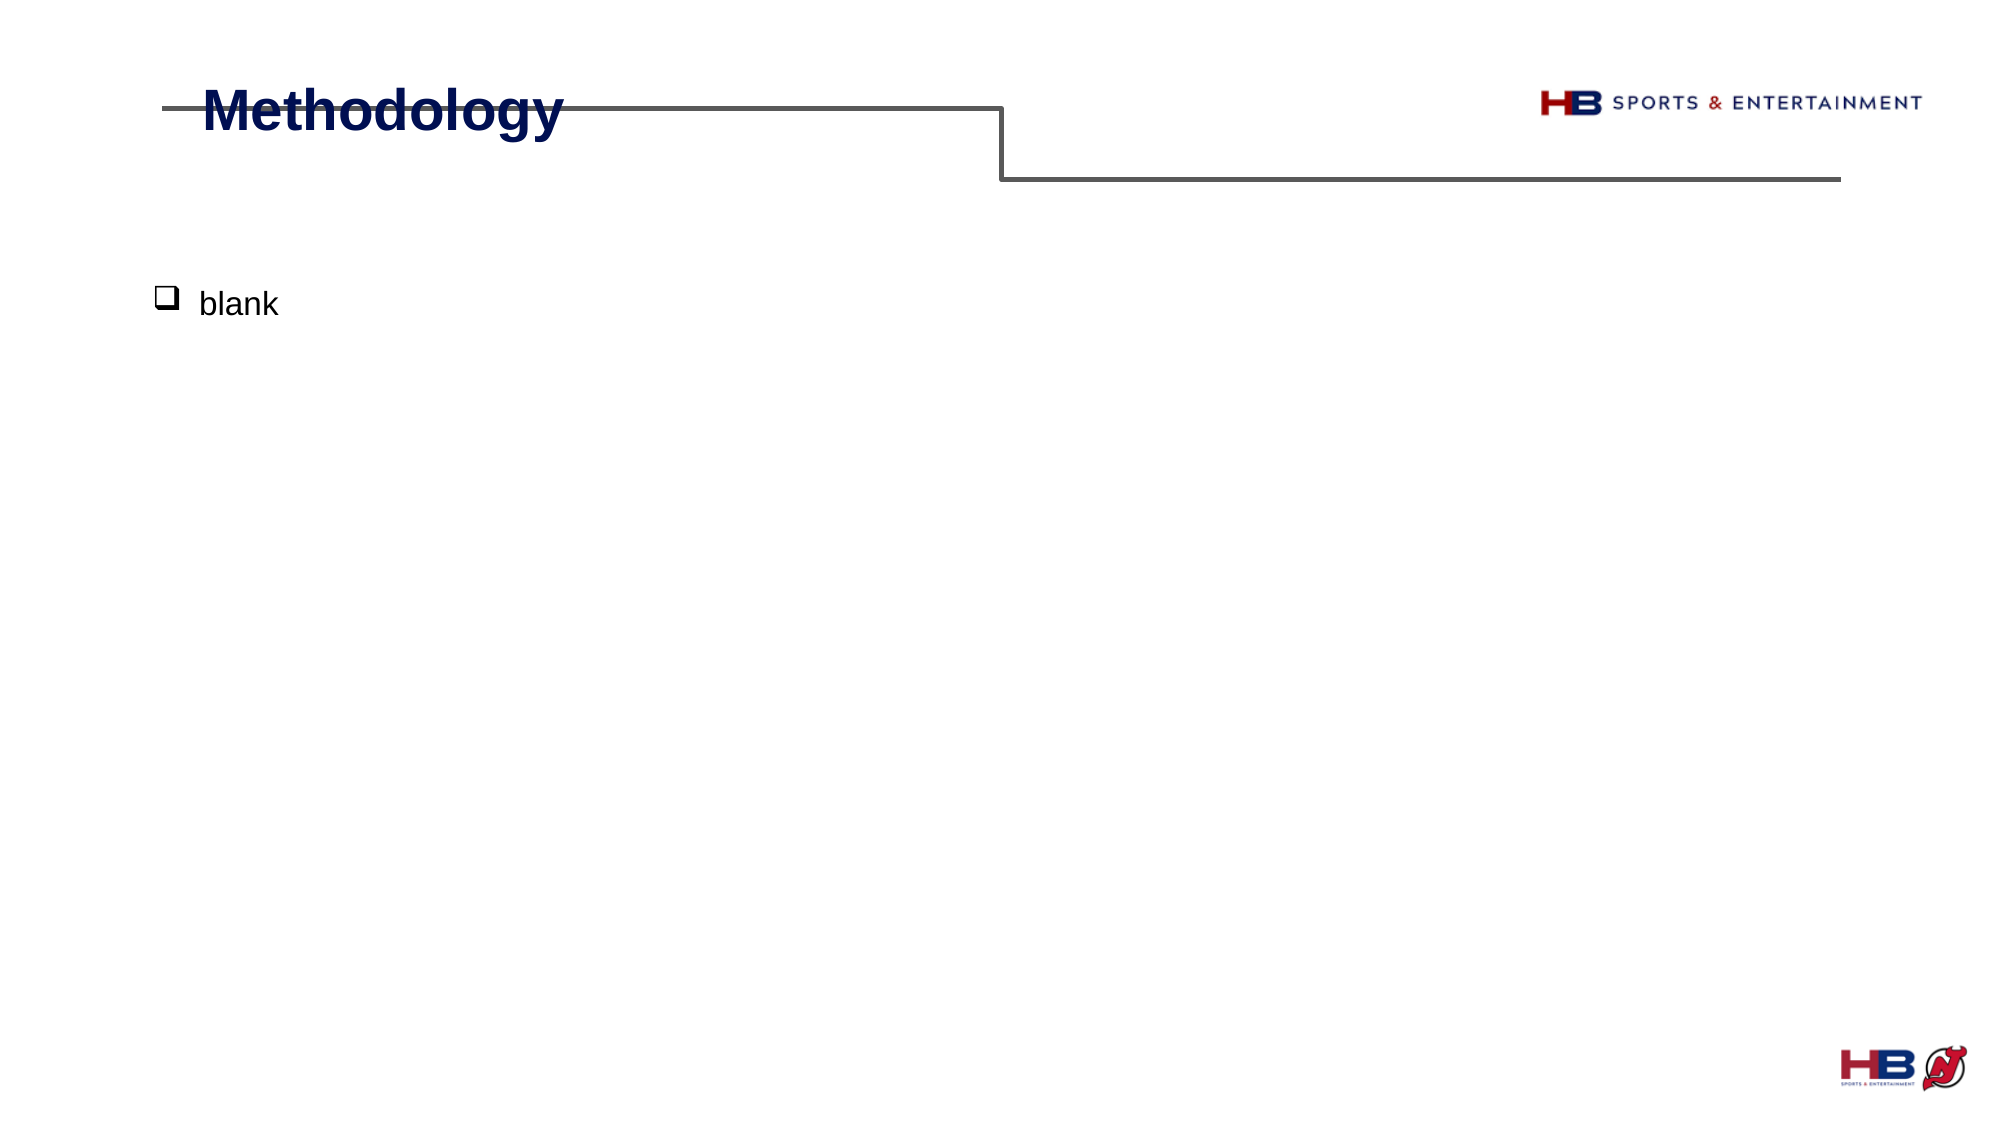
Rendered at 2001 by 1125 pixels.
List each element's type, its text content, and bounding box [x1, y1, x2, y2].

title Methodology [187, 12, 1419, 202]
picture [1837, 1037, 1971, 1102]
picture [1500, 11, 1963, 194]
text_box blank [137, 274, 1838, 330]
